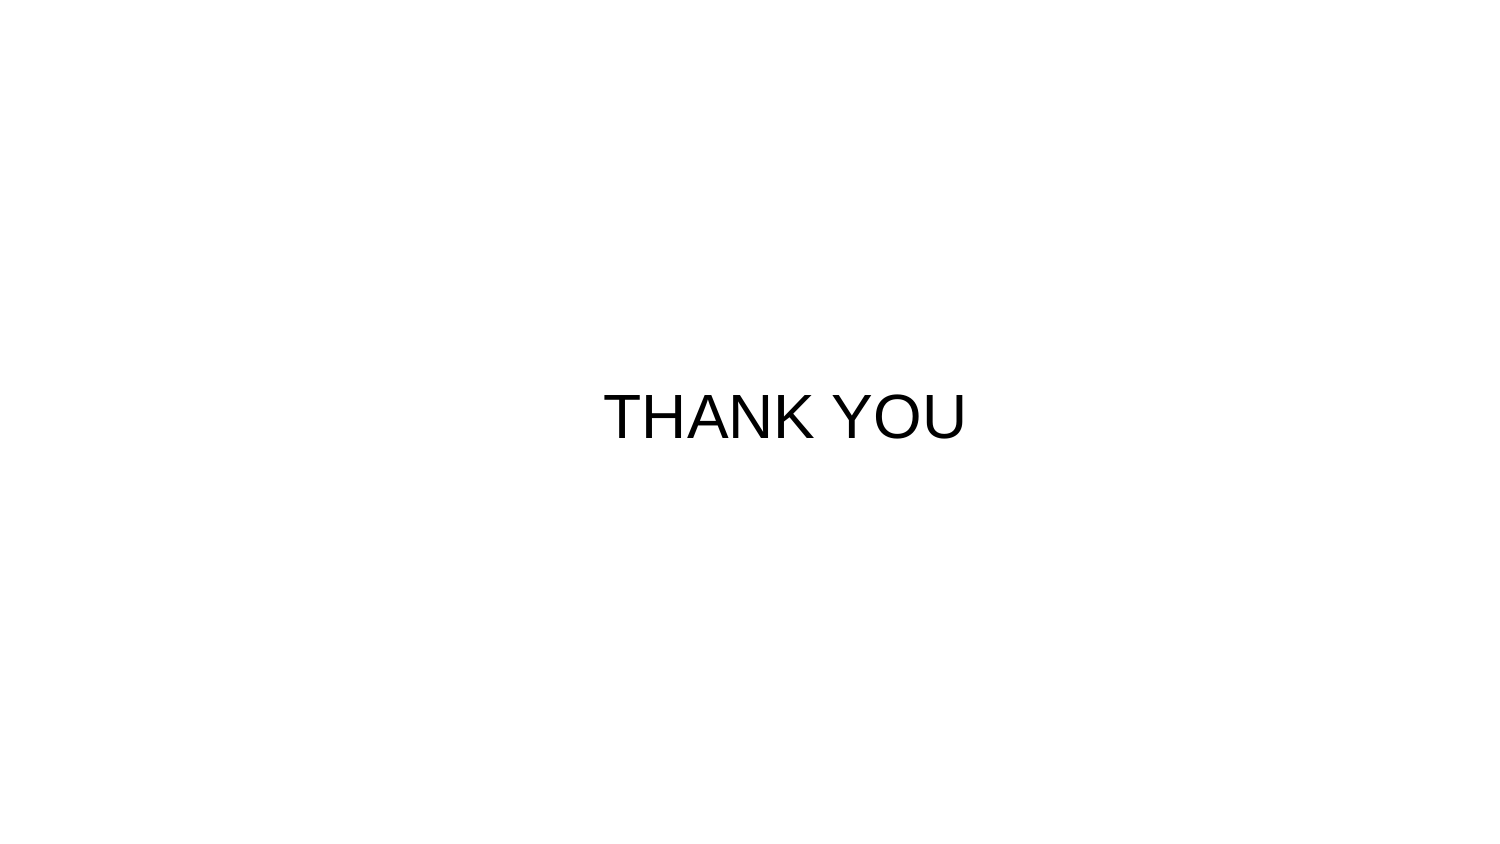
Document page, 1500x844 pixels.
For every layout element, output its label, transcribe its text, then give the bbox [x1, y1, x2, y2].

title THANK YOU [588, 361, 1247, 635]
